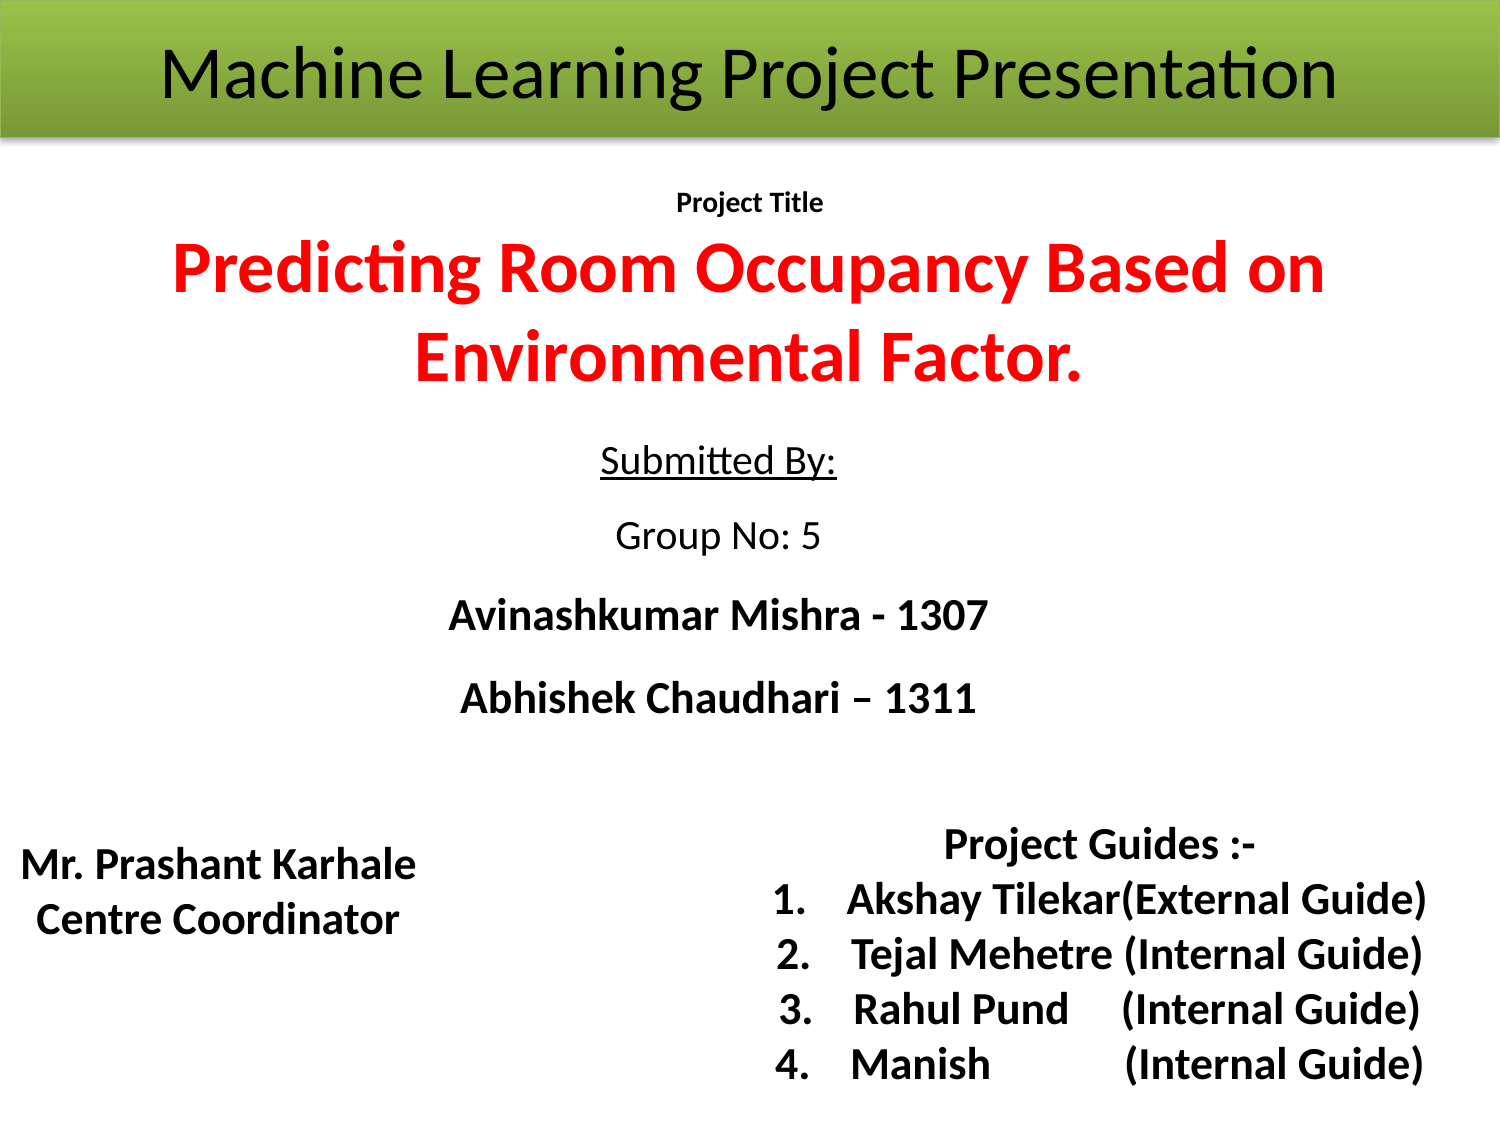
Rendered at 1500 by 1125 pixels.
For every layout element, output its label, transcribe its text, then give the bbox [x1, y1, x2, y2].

text_box Mr. Prashant Karhale Centre Coordinator [5, 826, 442, 952]
title Project Title Predicting Room Occupancy Based on Environmental Factor. [75, 174, 1425, 475]
text_box Machine Learning Project Presentation [0, 0, 1500, 138]
text_box Project Guides :- Akshay Tilekar(External Guide) Tejal Mehetre (Internal Guide) Rahul Pund (Internal Guide) Manish (Internal Guide) [750, 806, 1450, 1097]
text_box Submitted By: Group No: 5 Avinashkumar Mishra - 1307 Abhishek Chaudhari – 1311 [37, 425, 1400, 775]
